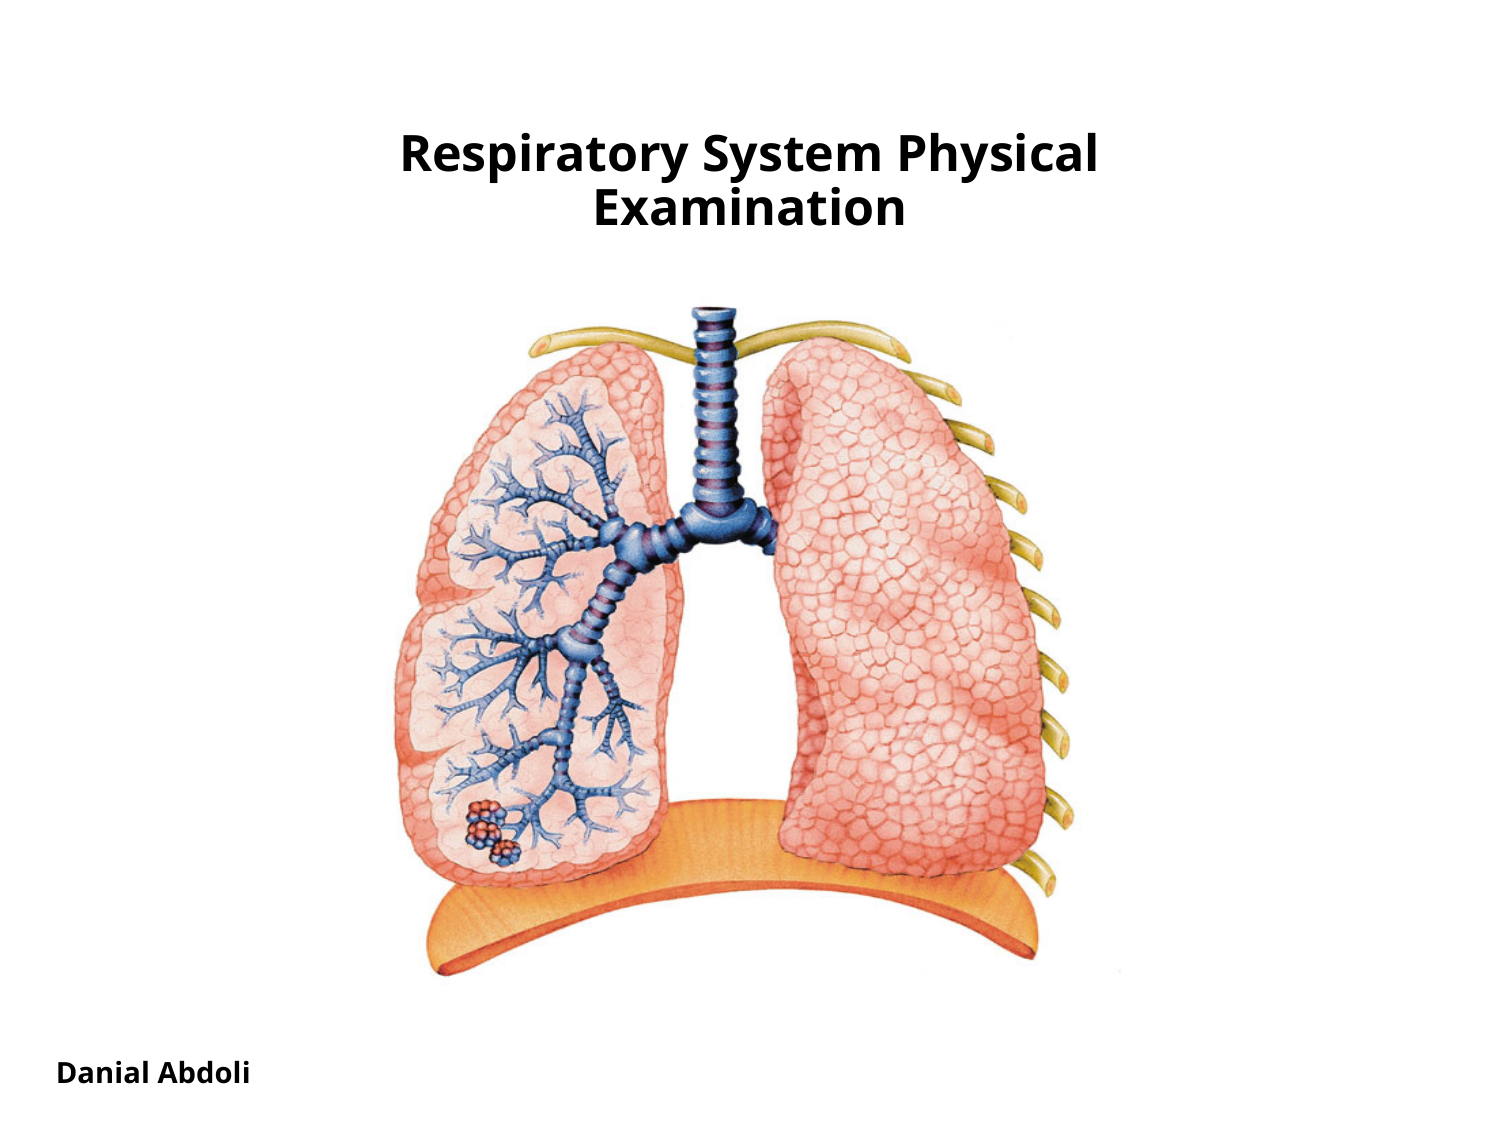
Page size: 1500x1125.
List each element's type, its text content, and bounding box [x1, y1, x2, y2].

title Respiratory System Physical Examination [224, 120, 1276, 244]
text_box Danial Abdoli [17, 1046, 290, 1097]
picture [342, 278, 1158, 1005]
